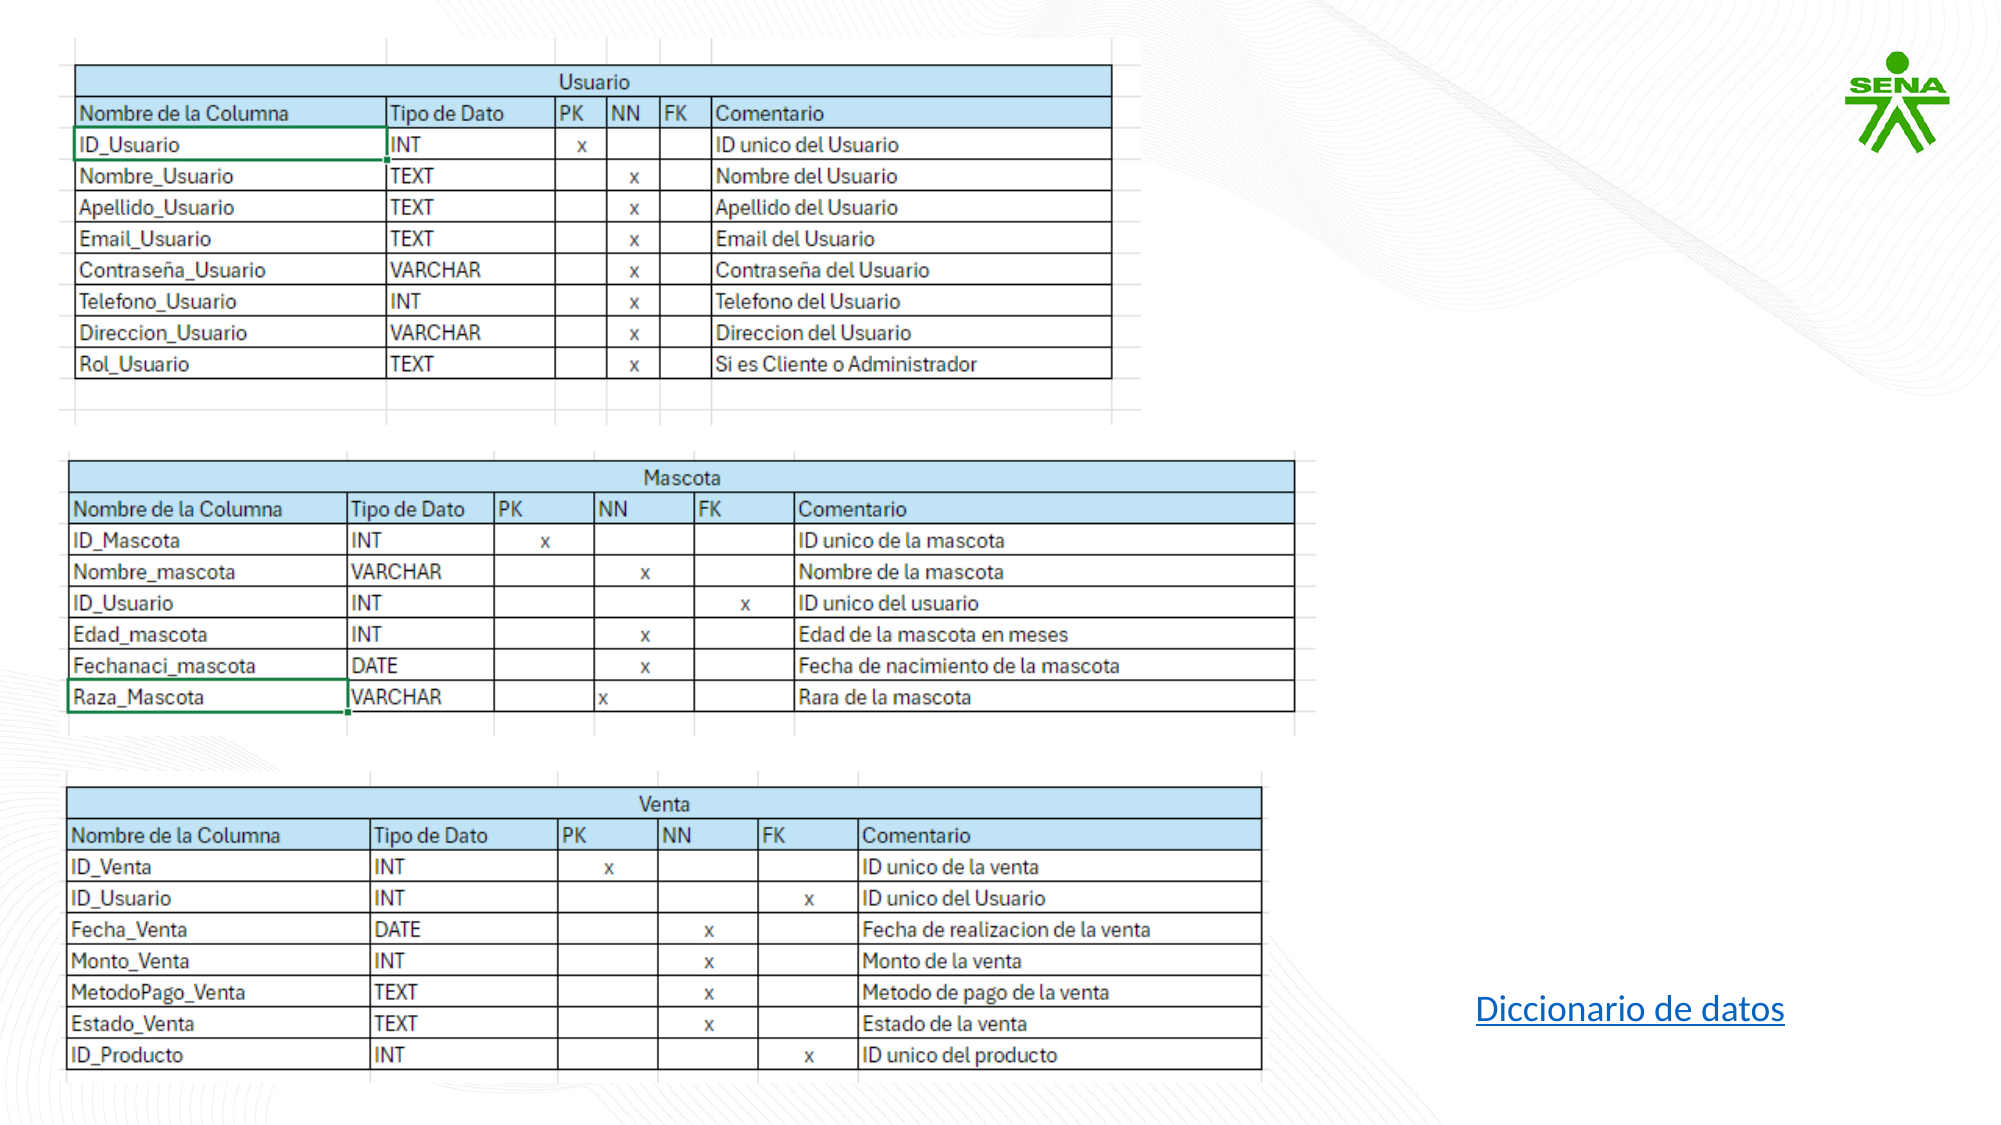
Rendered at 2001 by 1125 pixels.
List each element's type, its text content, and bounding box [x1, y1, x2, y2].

picture [0, 0, 2001, 1125]
text_box Diccionario de datos [1460, 976, 1905, 1037]
